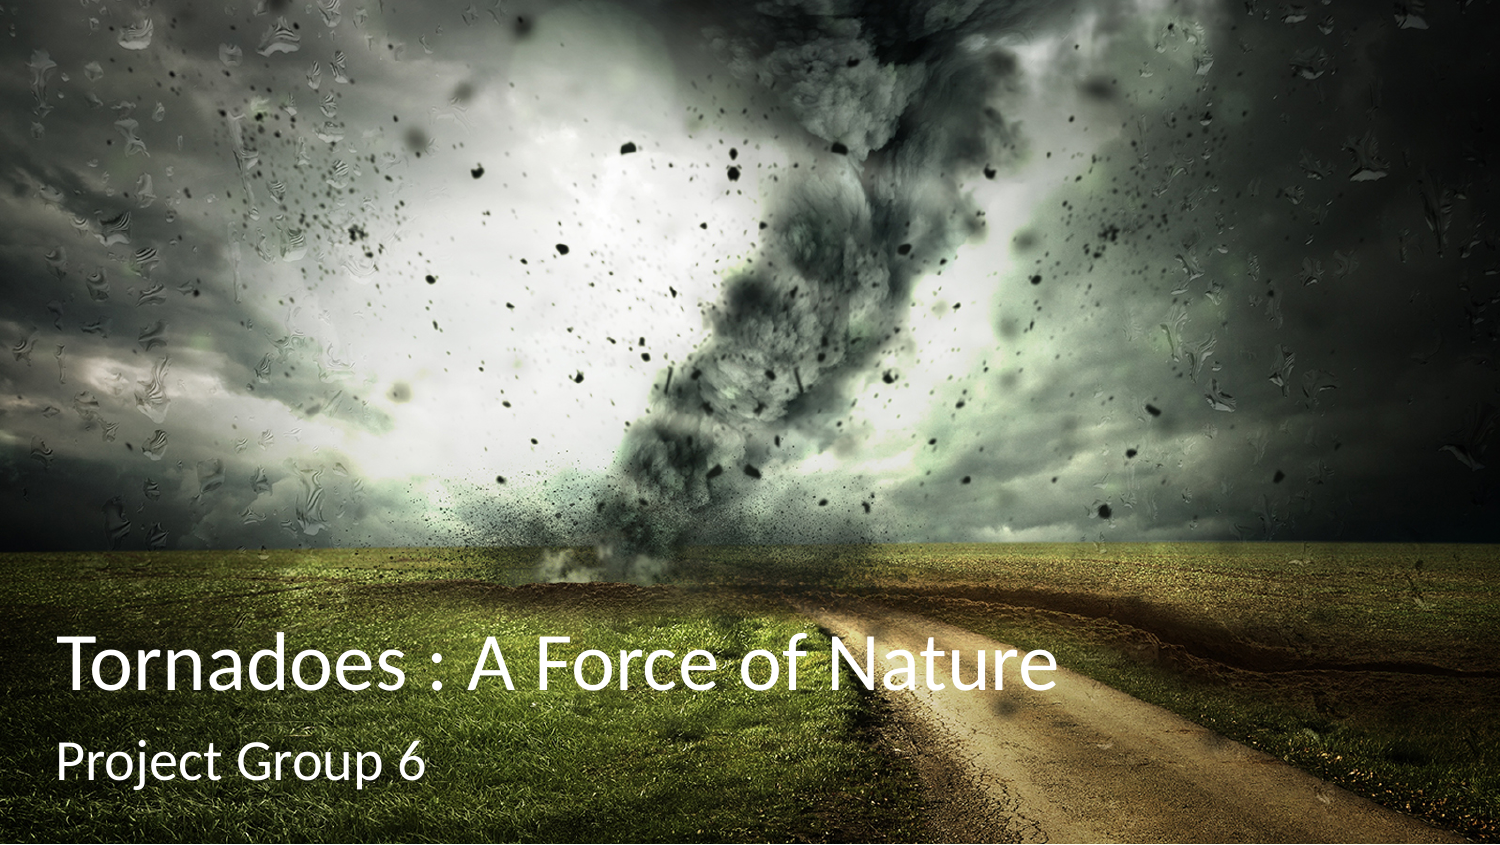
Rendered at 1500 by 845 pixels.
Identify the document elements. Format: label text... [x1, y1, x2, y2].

picture [0, 0, 1500, 844]
text_box Project Group 6 [41, 714, 916, 777]
title Tornadoes : A Force of Nature [41, 613, 1140, 715]
